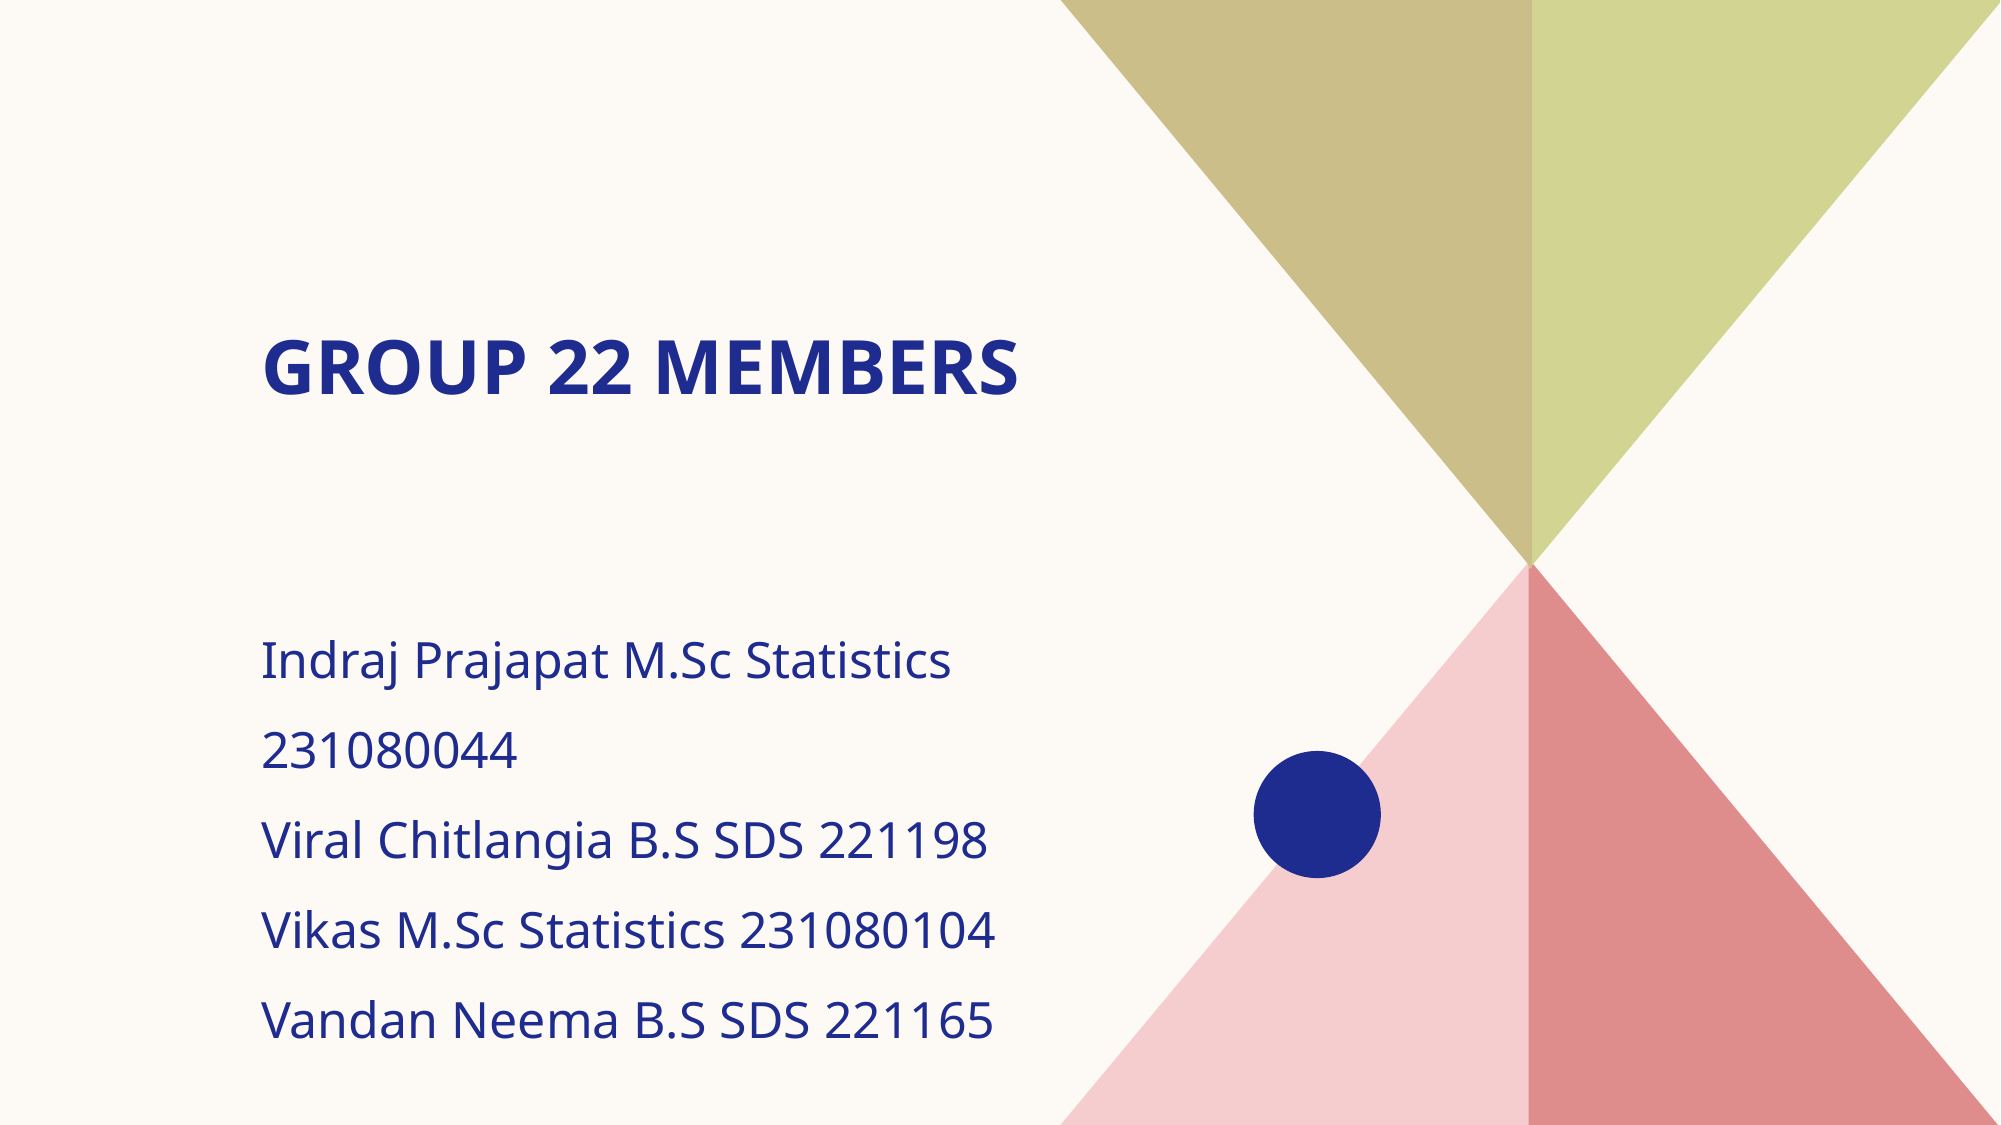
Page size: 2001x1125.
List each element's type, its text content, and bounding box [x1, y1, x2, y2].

title Group 22 members [246, 311, 1180, 438]
list Indraj Prajapat M.Sc Statistics 231080044 Viral Chitlangia B.S SDS 221198 Vikas M.Sc Statistics 231080104 Vandan Neema B.S SDS 221165 [246, 590, 1180, 967]
